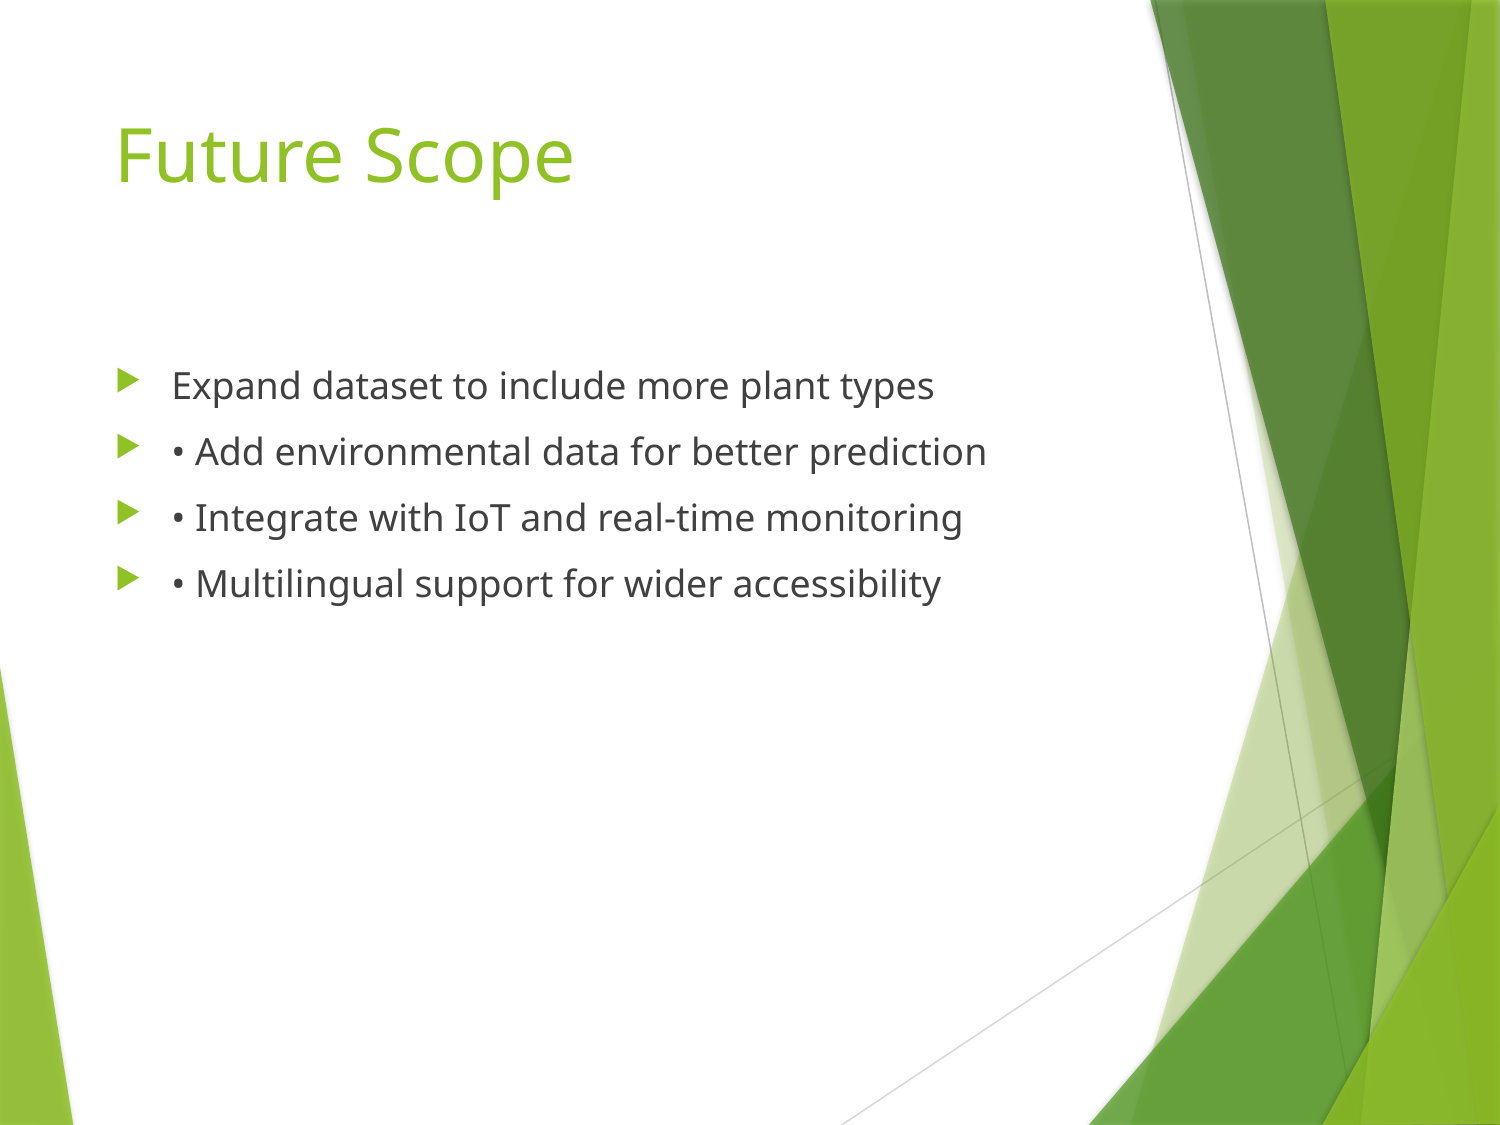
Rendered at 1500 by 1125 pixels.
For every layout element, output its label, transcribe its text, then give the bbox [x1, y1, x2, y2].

title Future Scope [99, 99, 1142, 317]
list Expand dataset to include more plant types • Add environmental data for better prediction • Integrate with IoT and real-time monitoring • Multilingual support for wider accessibility [99, 354, 1142, 992]
